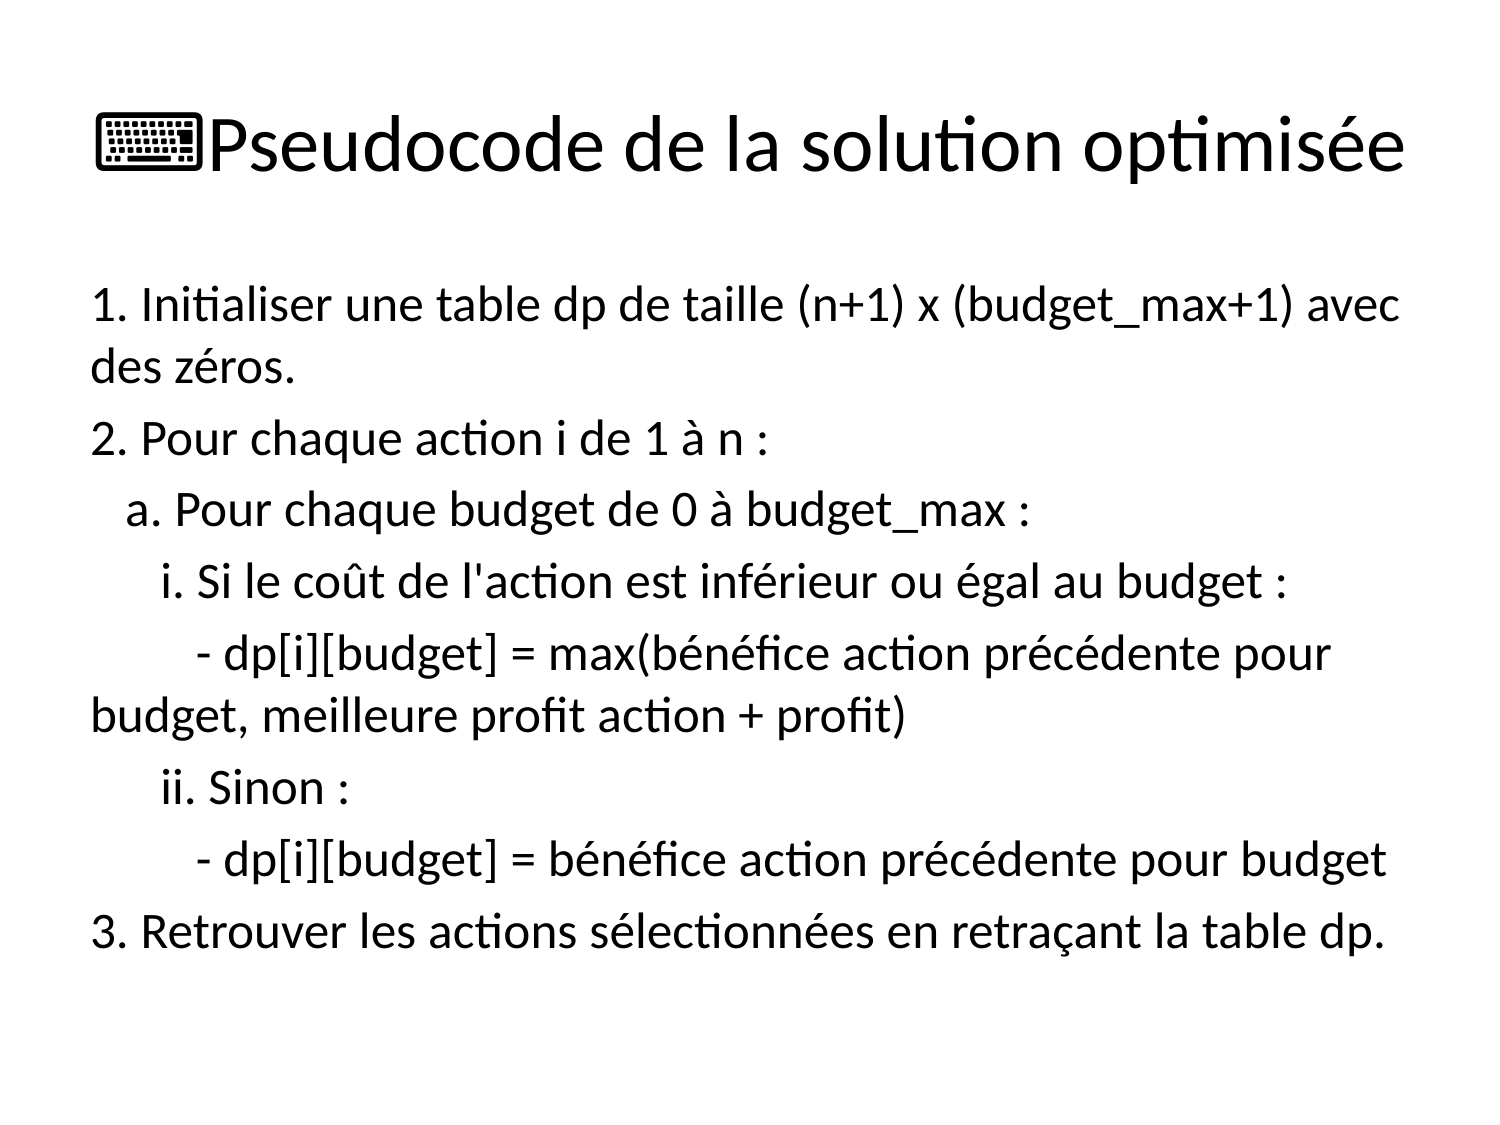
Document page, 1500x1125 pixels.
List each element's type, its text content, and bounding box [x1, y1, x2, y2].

title ⌨️Pseudocode de la solution optimisée [75, 45, 1425, 233]
list 1. Initialiser une table dp de taille (n+1) x (budget_max+1) avec des zéros. 2. Pour chaque action i de 1 à n : a. Pour chaque budget de 0 à budget_max : i. Si le coût de l'action est inférieur ou égal au budget : - dp[i][budget] = max(bénéfice action précédente pour budget, meilleure profit action + profit) ii. Sinon : - dp[i][budget] = bénéfice action précédente pour budget 3. Retrouver les actions sélectionnées en retraçant la table dp. [75, 262, 1425, 1005]
